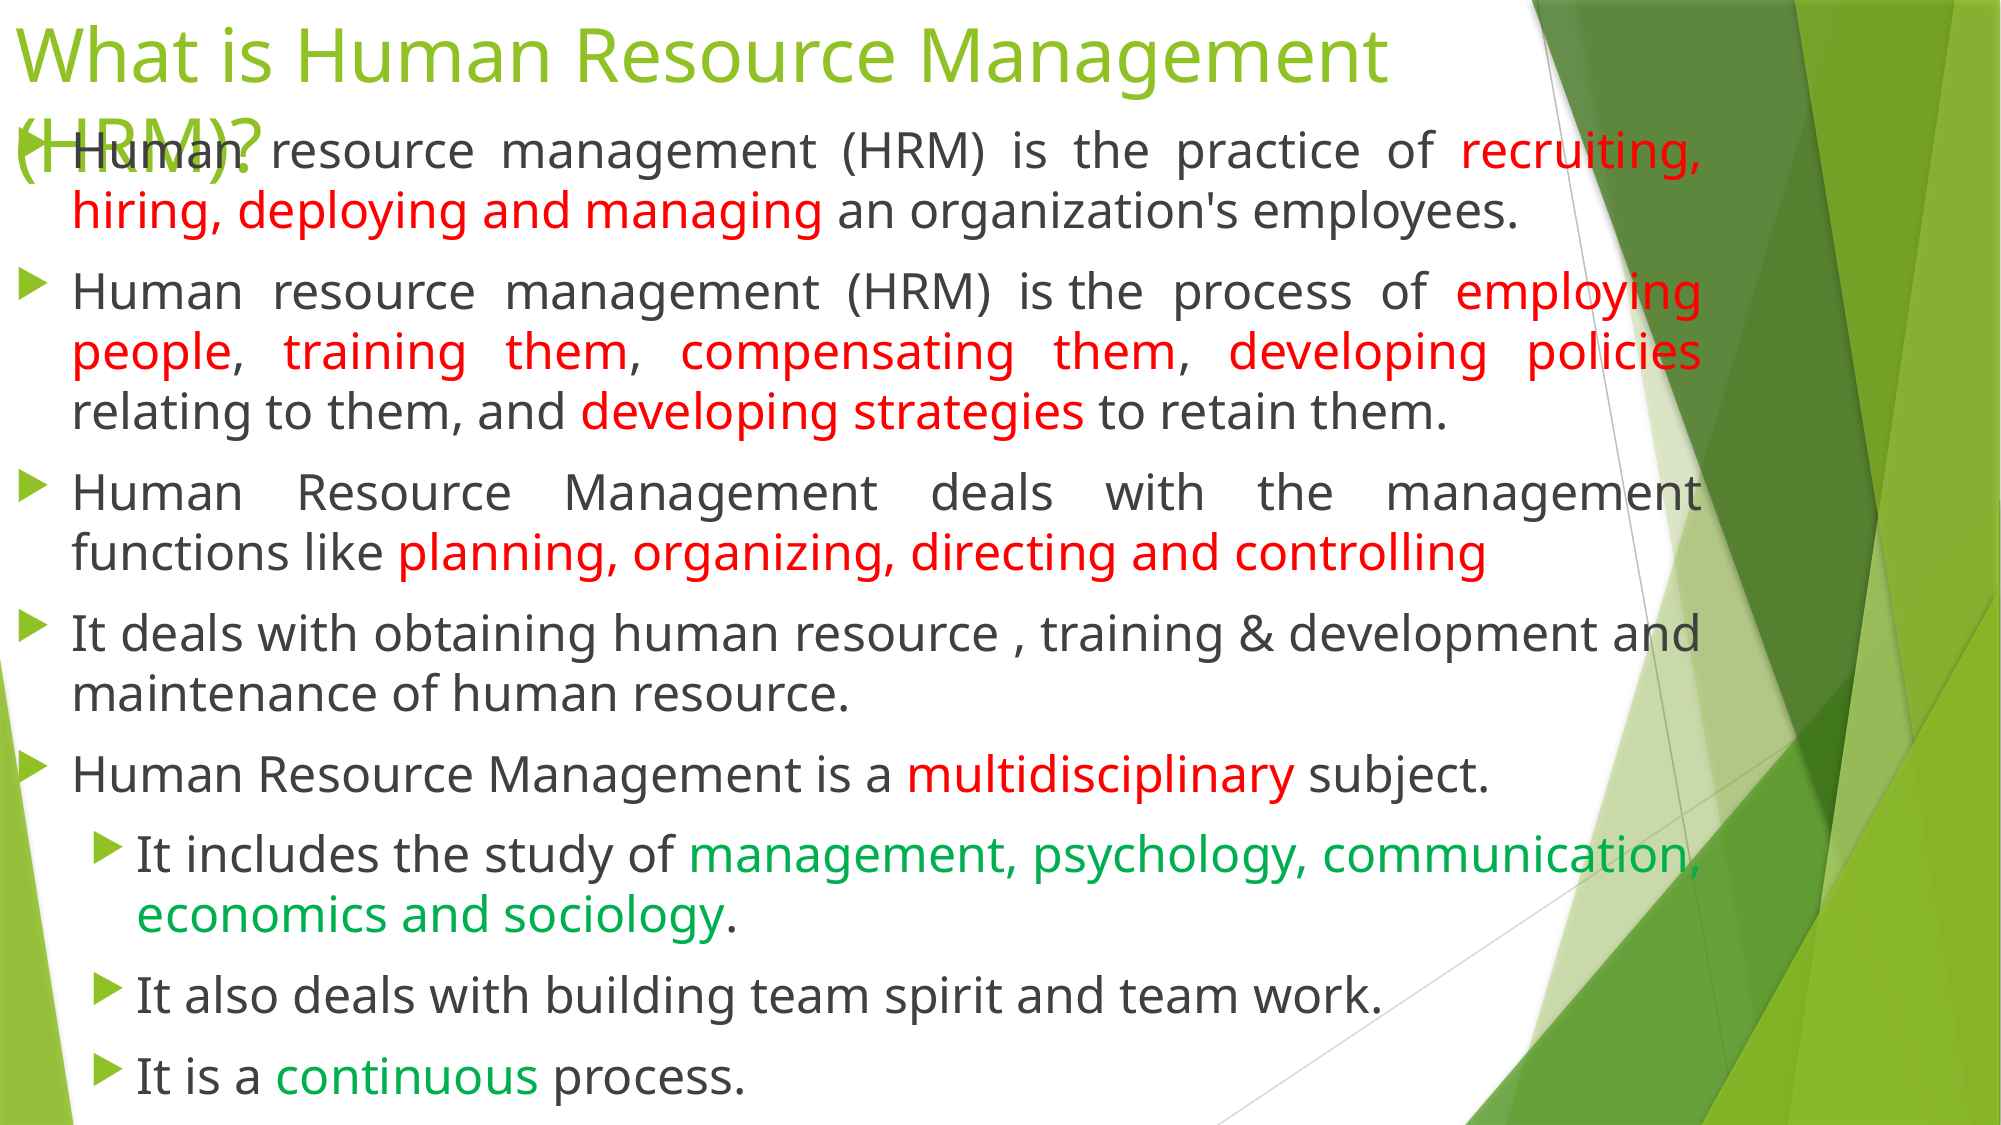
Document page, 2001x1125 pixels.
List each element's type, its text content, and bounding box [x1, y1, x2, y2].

list Human resource management (HRM) is the practice of recruiting, hiring, deploying and managing an organization's employees. Human resource management (HRM) is the process of employing people, training them, compensating them, developing policies relating to them, and developing strategies to retain them. Human Resource Management deals with the management functions like planning, organizing, directing and controlling It deals with obtaining human resource , training & development and maintenance of human resource. Human Resource Management is a multidisciplinary subject. It includes the study of management, psychology, communication, economics and sociology. It also deals with building team spirit and team work. It is a continuous process. [0, 111, 1719, 1125]
title What is Human Resource Management (HRM)? [0, 0, 1651, 111]
